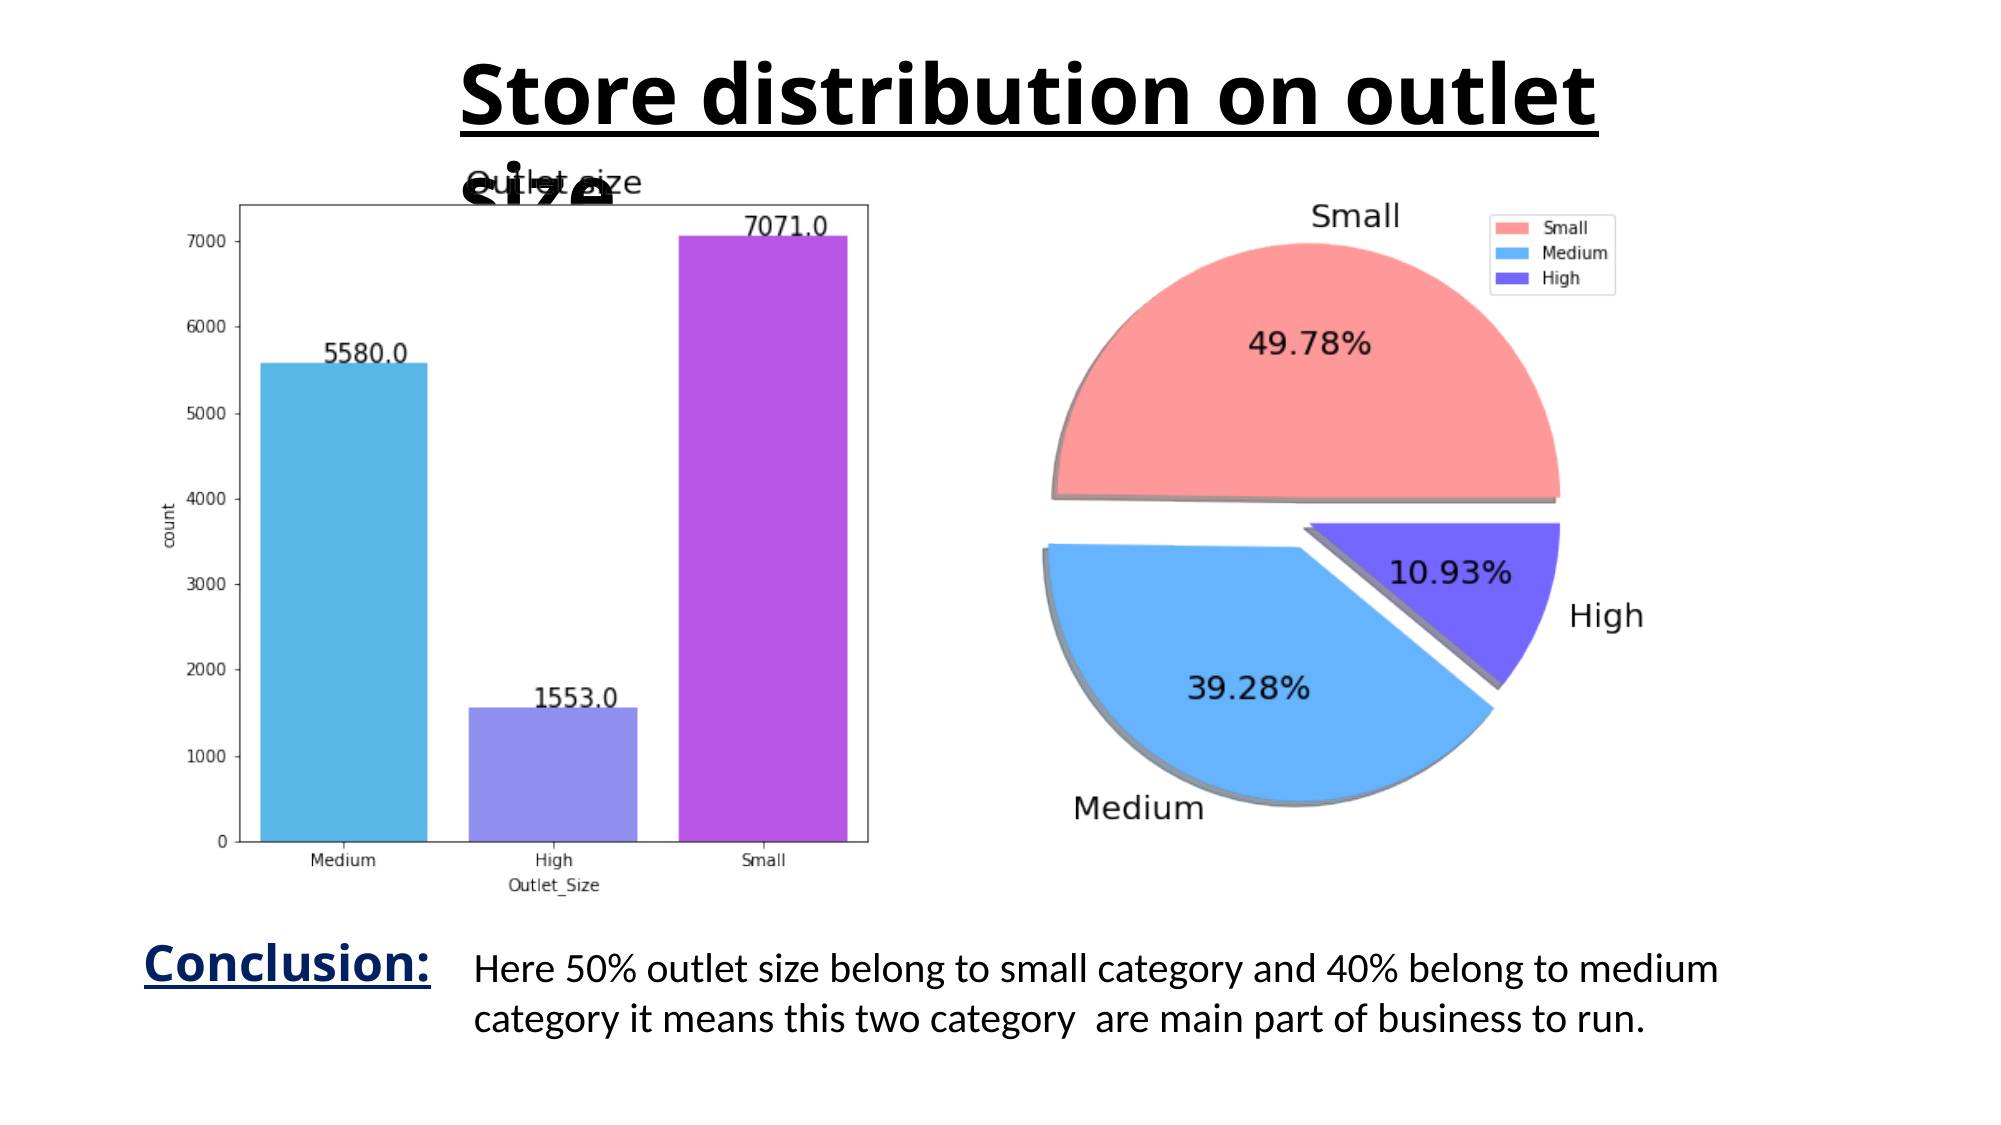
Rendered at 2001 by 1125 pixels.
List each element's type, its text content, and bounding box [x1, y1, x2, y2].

text_box Conclusion: [128, 923, 446, 999]
picture [156, 104, 1659, 914]
text_box Here 50% outlet size belong to small category and 40% belong to medium category it means this two category are main part of business to run. [459, 933, 1856, 1048]
text_box Store distribution on outlet size [444, 33, 1712, 249]
